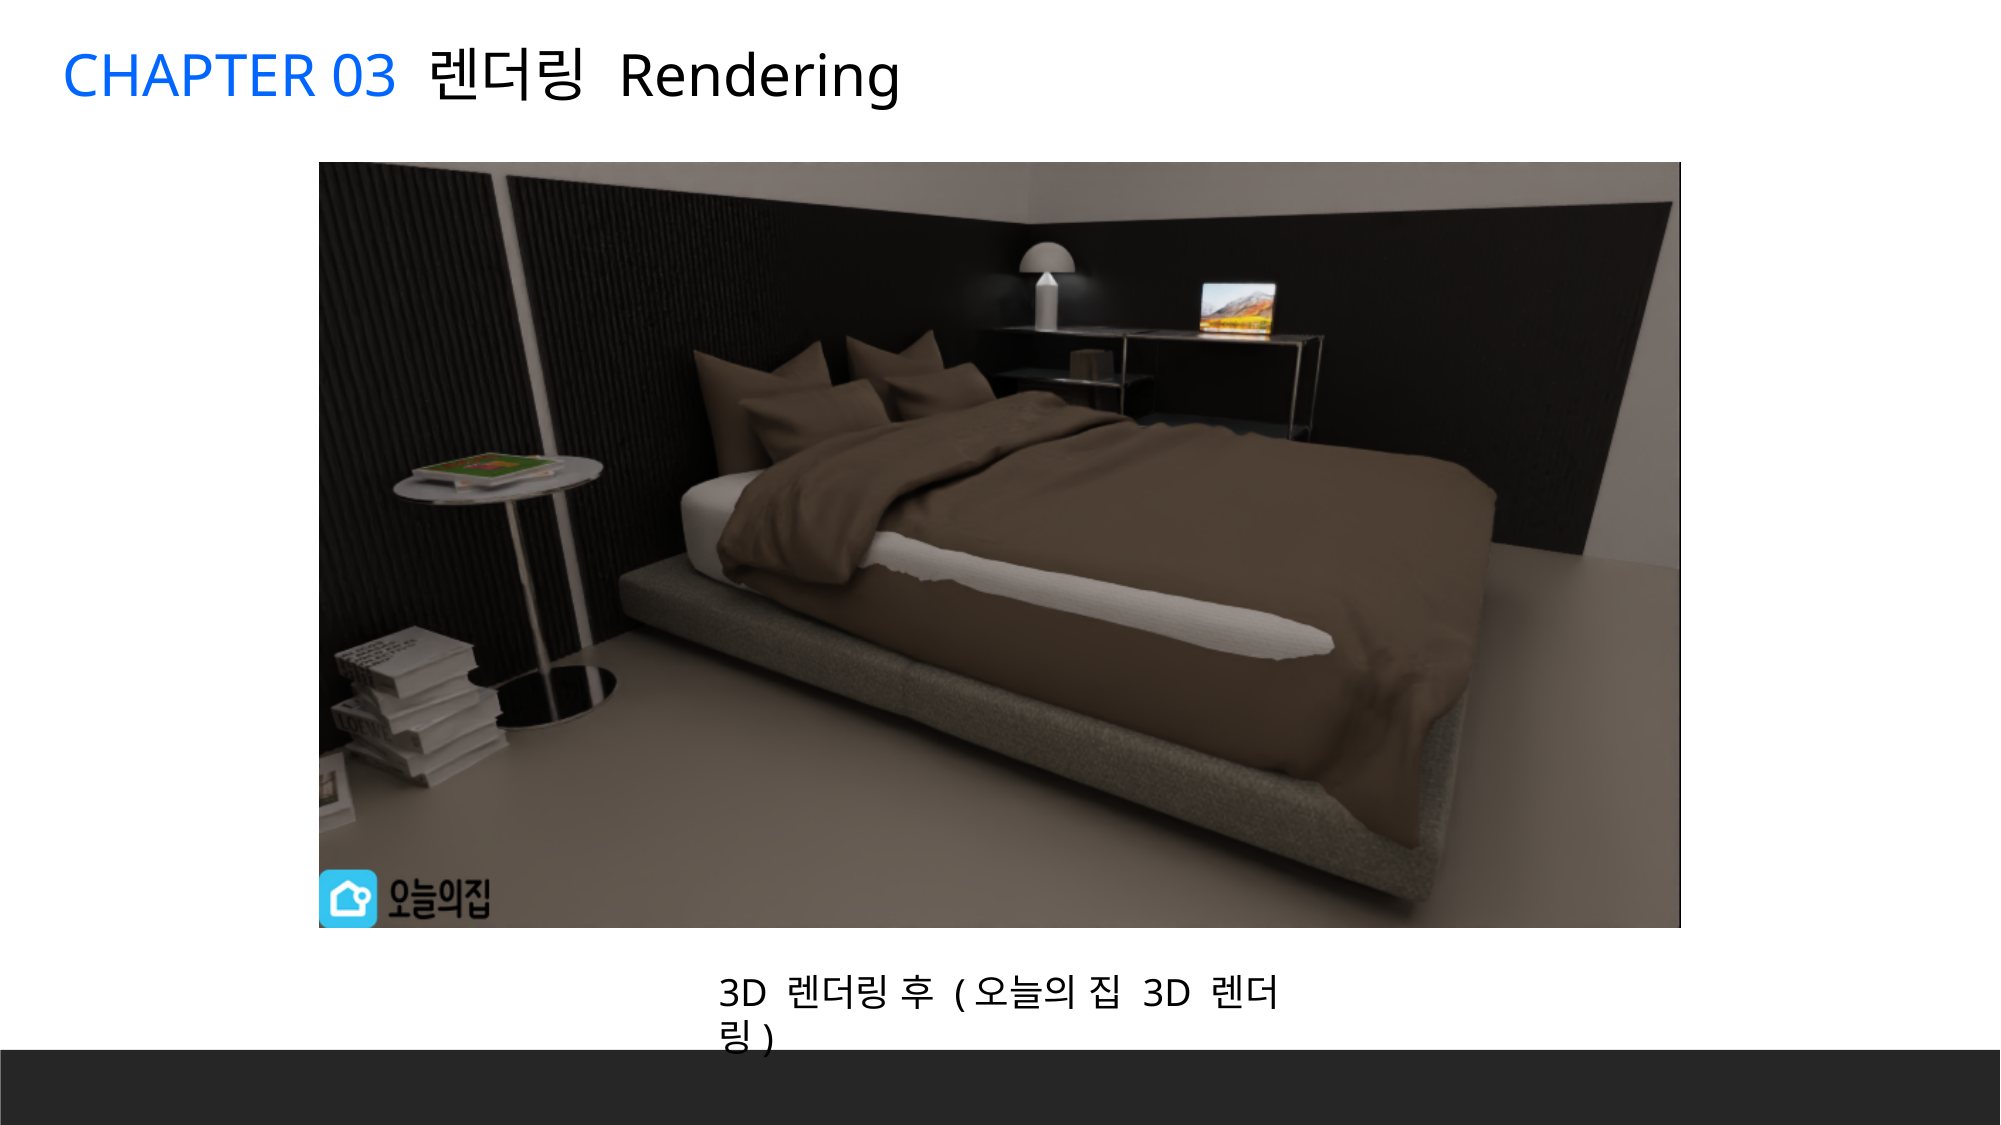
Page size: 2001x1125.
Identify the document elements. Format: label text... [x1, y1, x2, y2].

text_box 3D 렌더링 후 (오늘의 집 3D 렌더링) [704, 961, 1330, 1066]
picture [319, 161, 1681, 929]
text_box CHAPTER 03 렌더링 Rendering [47, 30, 1122, 161]
